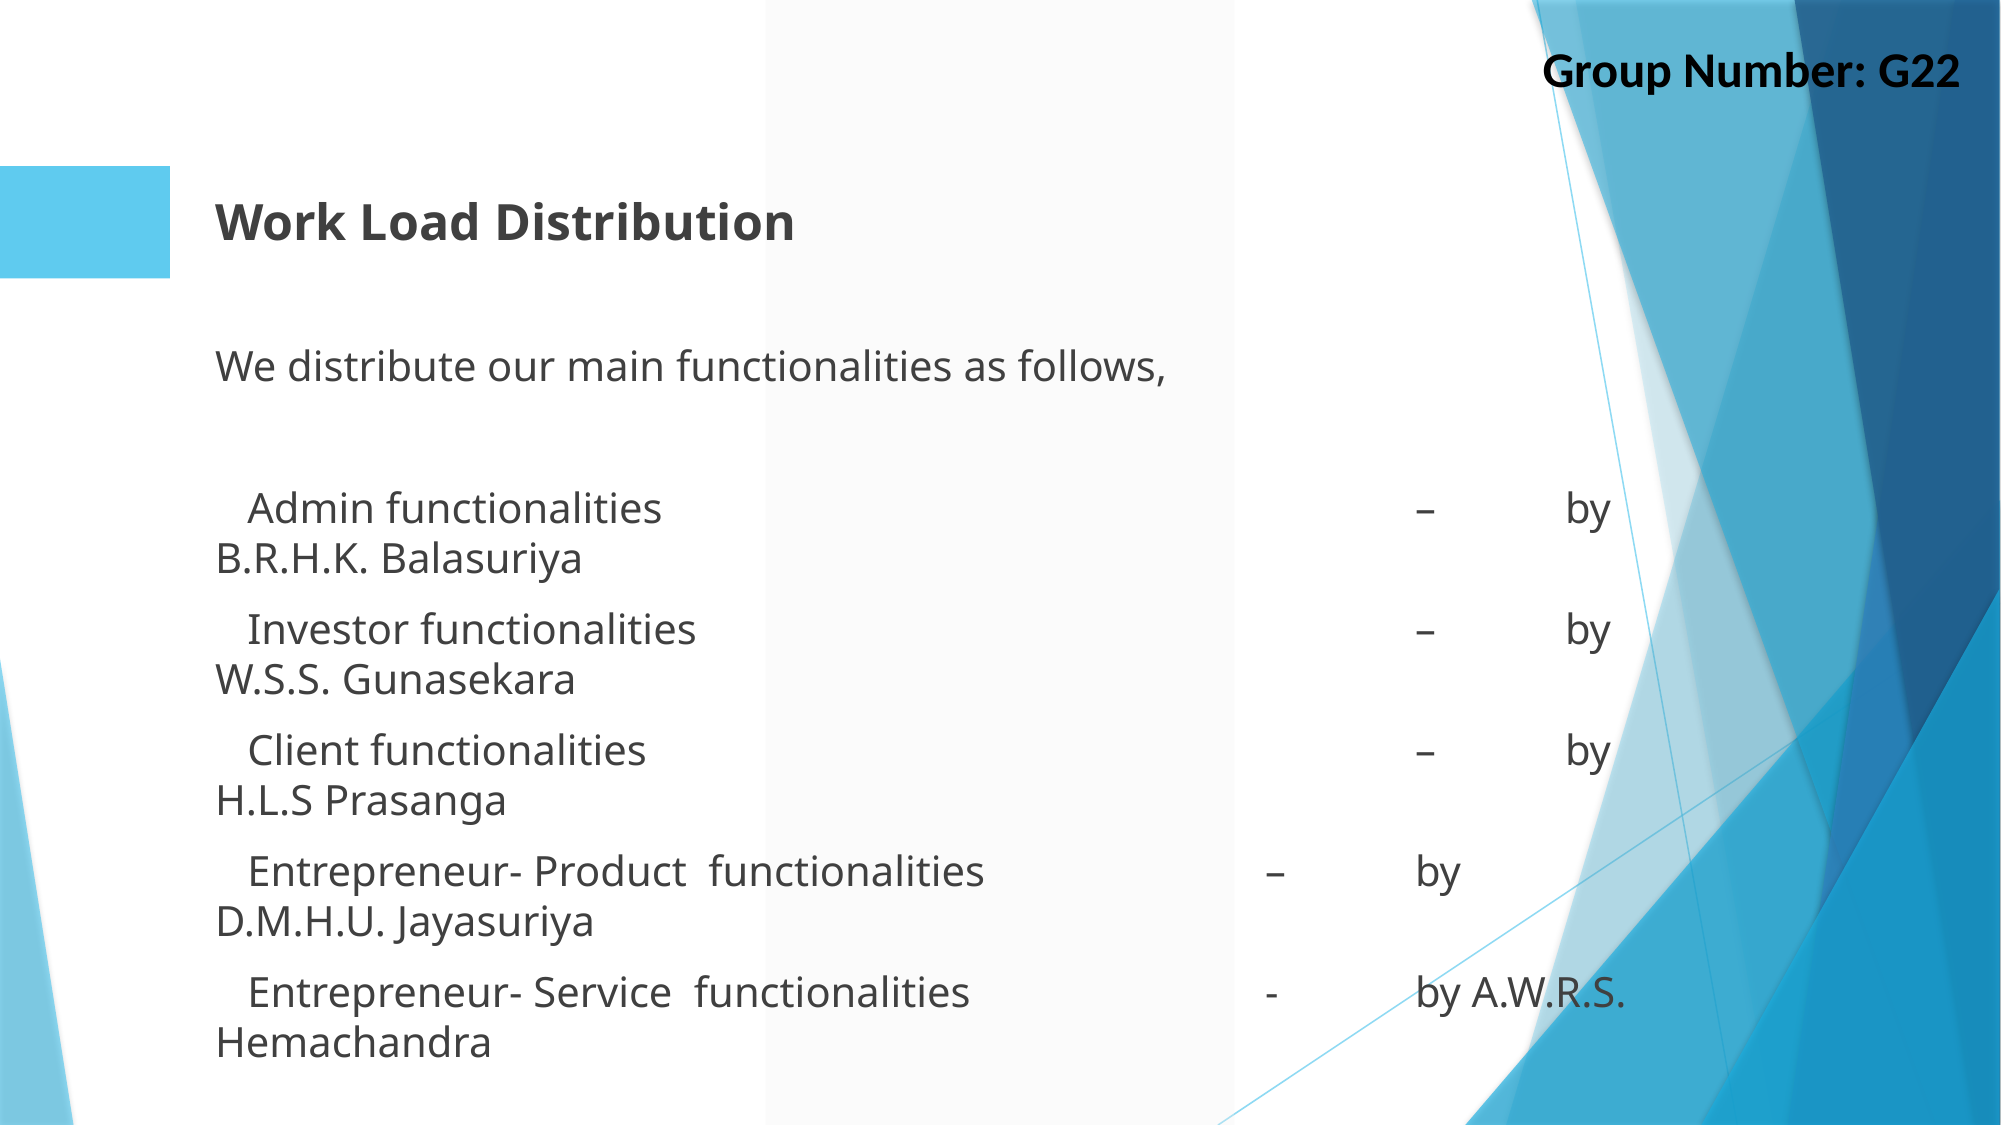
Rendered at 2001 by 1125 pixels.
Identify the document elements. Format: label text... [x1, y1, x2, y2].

list We distribute our main functionalities as follows, Admin functionalities – by B.R.H.K. Balasuriya Investor functionalities – by W.S.S. Gunasekara Client functionalities – by H.L.S Prasanga Entrepreneur- Product functionalities – by D.M.H.U. Jayasuriya Entrepreneur- Service functionalities - by A.W.R.S. Hemachandra [199, 332, 1656, 970]
text_box Group Number: G22 [1527, 30, 1981, 105]
title Work Load Distribution [199, 183, 1129, 289]
